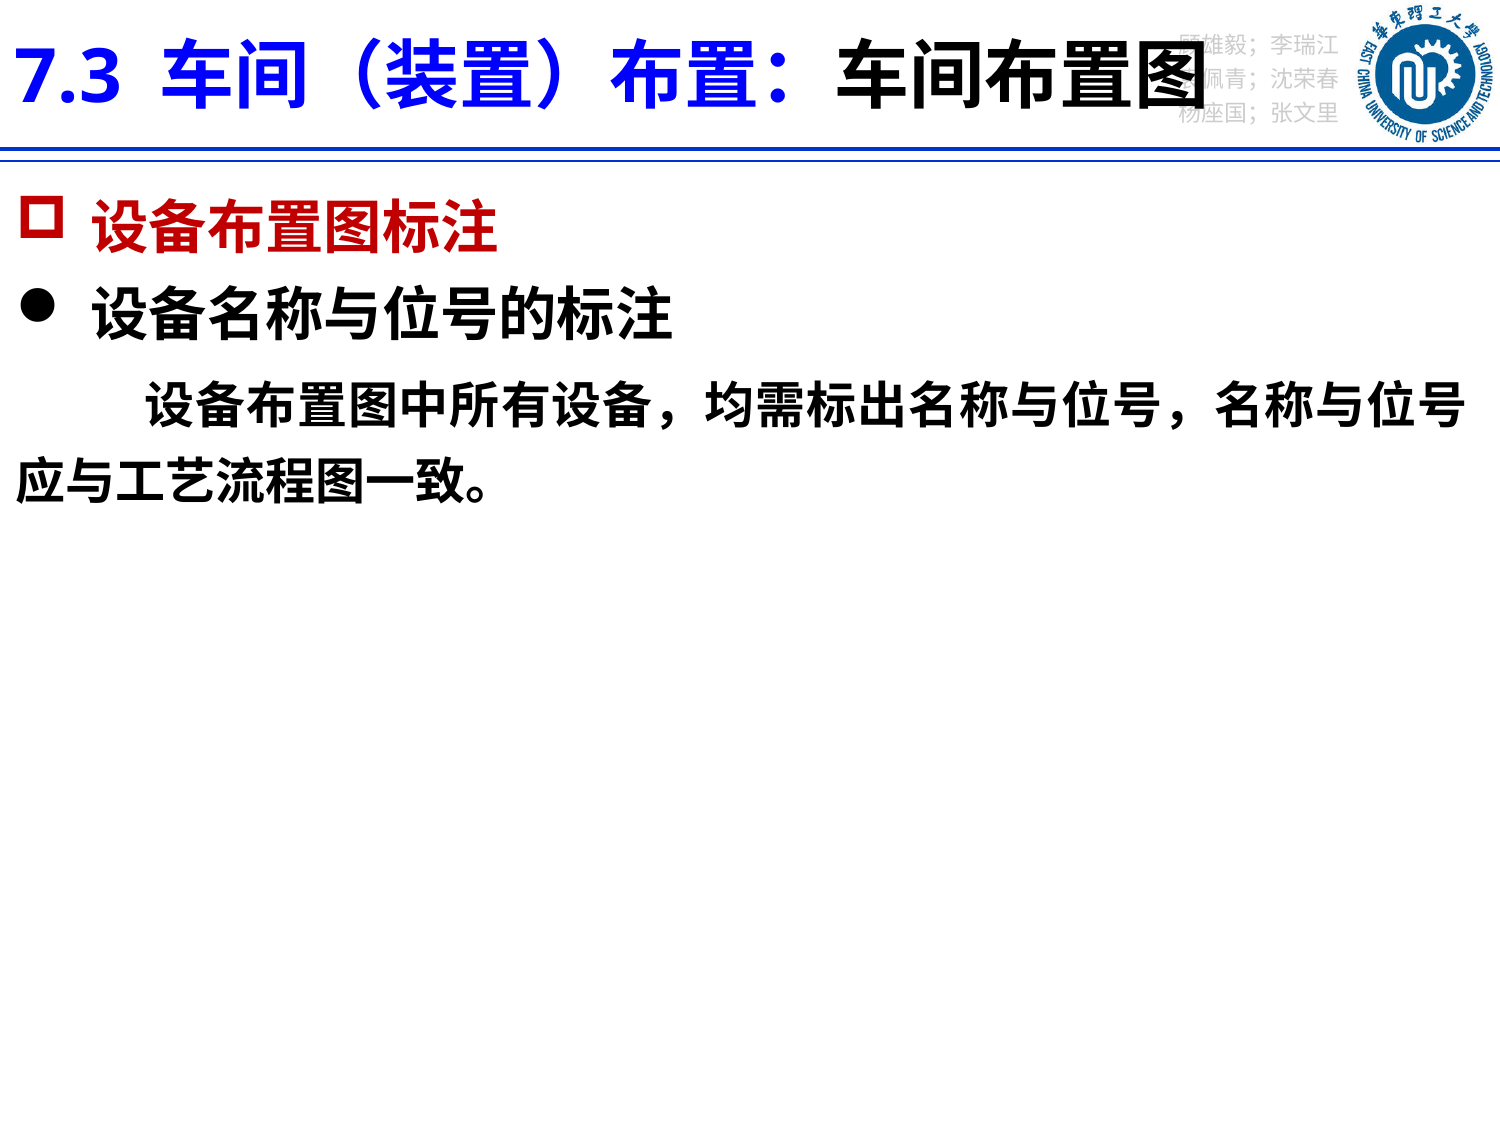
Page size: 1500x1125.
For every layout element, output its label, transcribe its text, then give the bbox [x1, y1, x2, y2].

picture [1353, 3, 1495, 19]
text_box 设备布置图标注 设备名称与位号的标注 设备布置图中所有设备，均需标出名称与位号，名称与位号应与工艺流程图一致。 [1, 164, 1483, 518]
text_box 7.3 车间（装置）布置：车间布置图 [0, 19, 1500, 125]
picture [1353, 125, 1495, 145]
